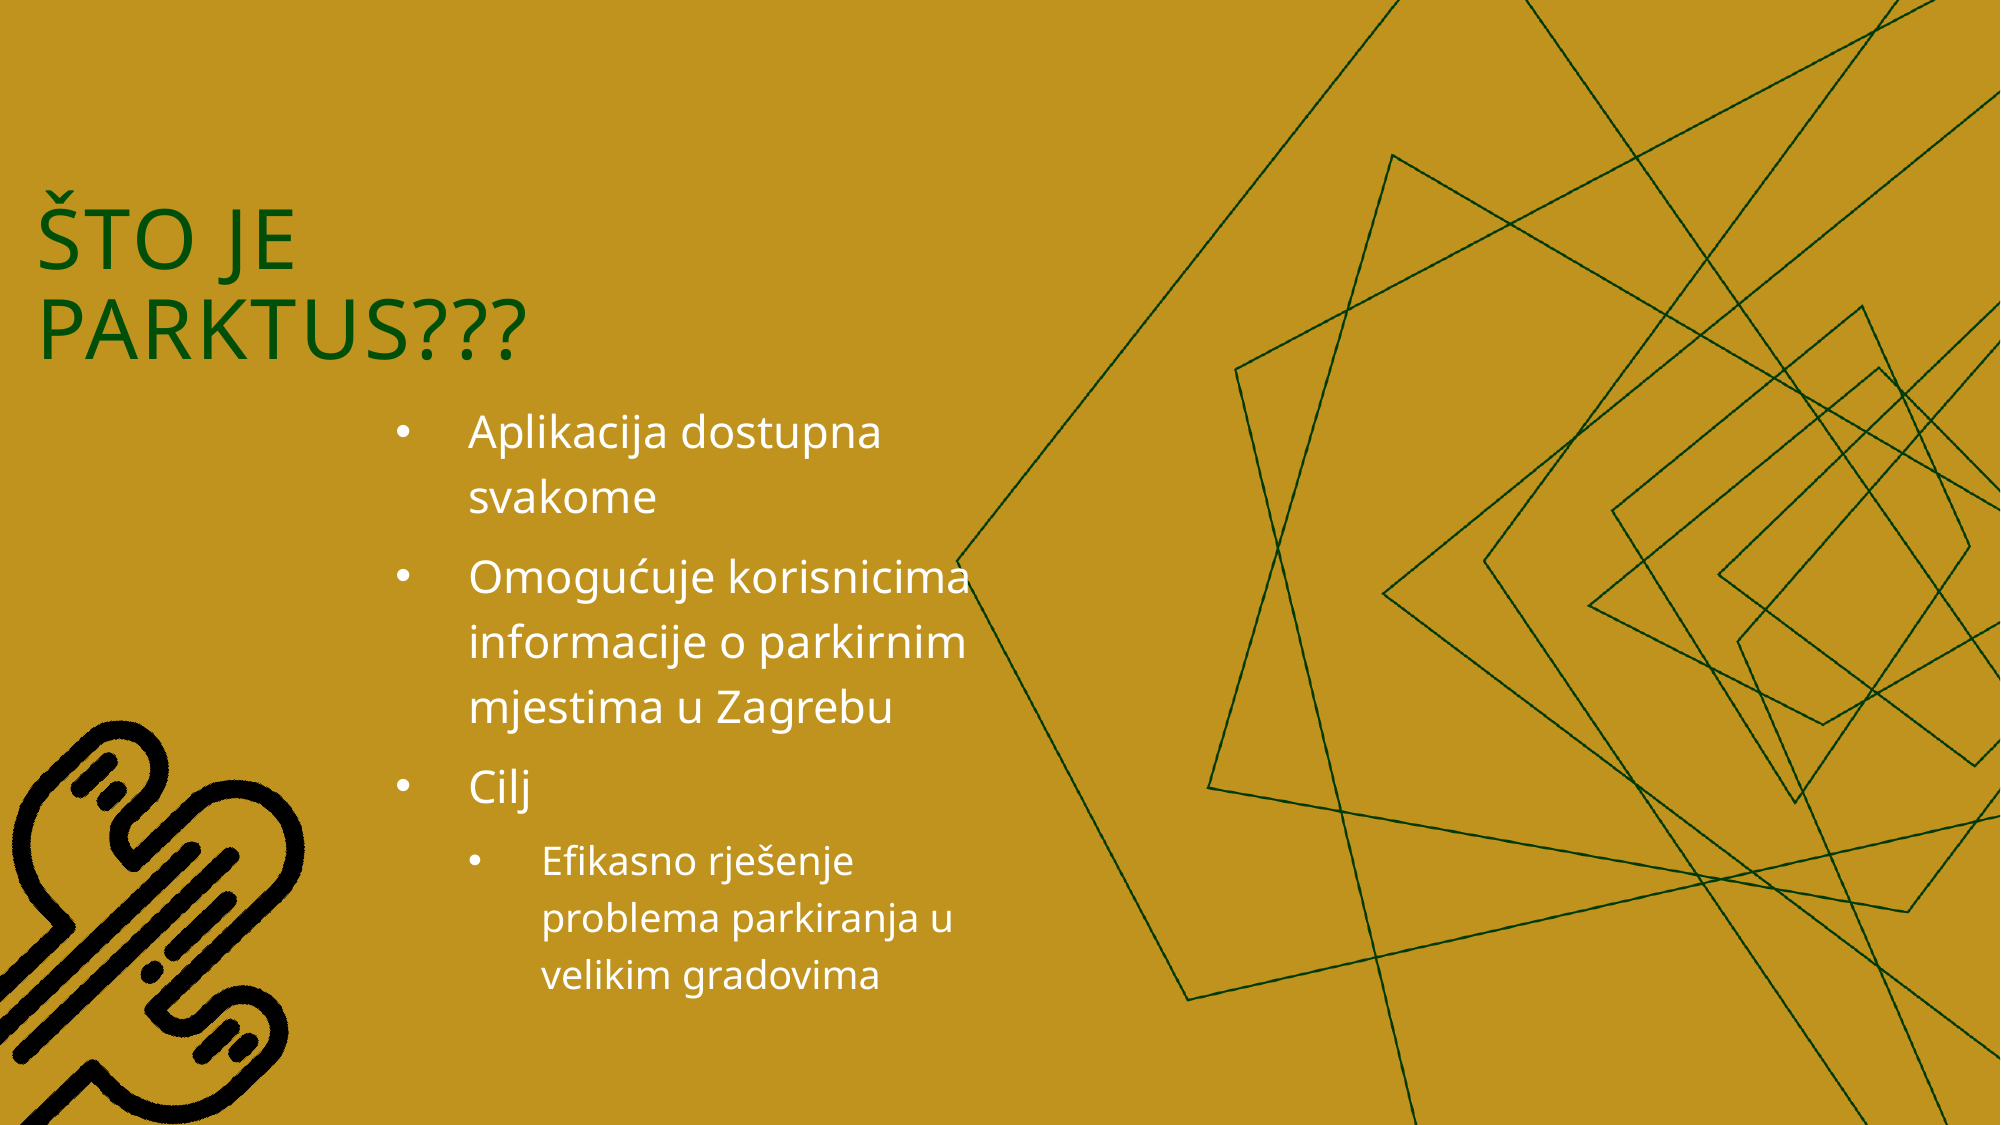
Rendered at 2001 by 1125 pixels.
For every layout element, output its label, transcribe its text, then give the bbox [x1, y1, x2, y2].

list Aplikacija dostupna svakome Omogućuje korisnicima informacije o parkirnim mjestima u Zagrebu Cilj Efikasno rješenje problema parkiranja u velikim gradovima [380, 384, 1000, 1103]
title Što je Parktus??? [21, 22, 710, 385]
picture [0, 630, 380, 1125]
picture [908, 0, 2001, 1125]
